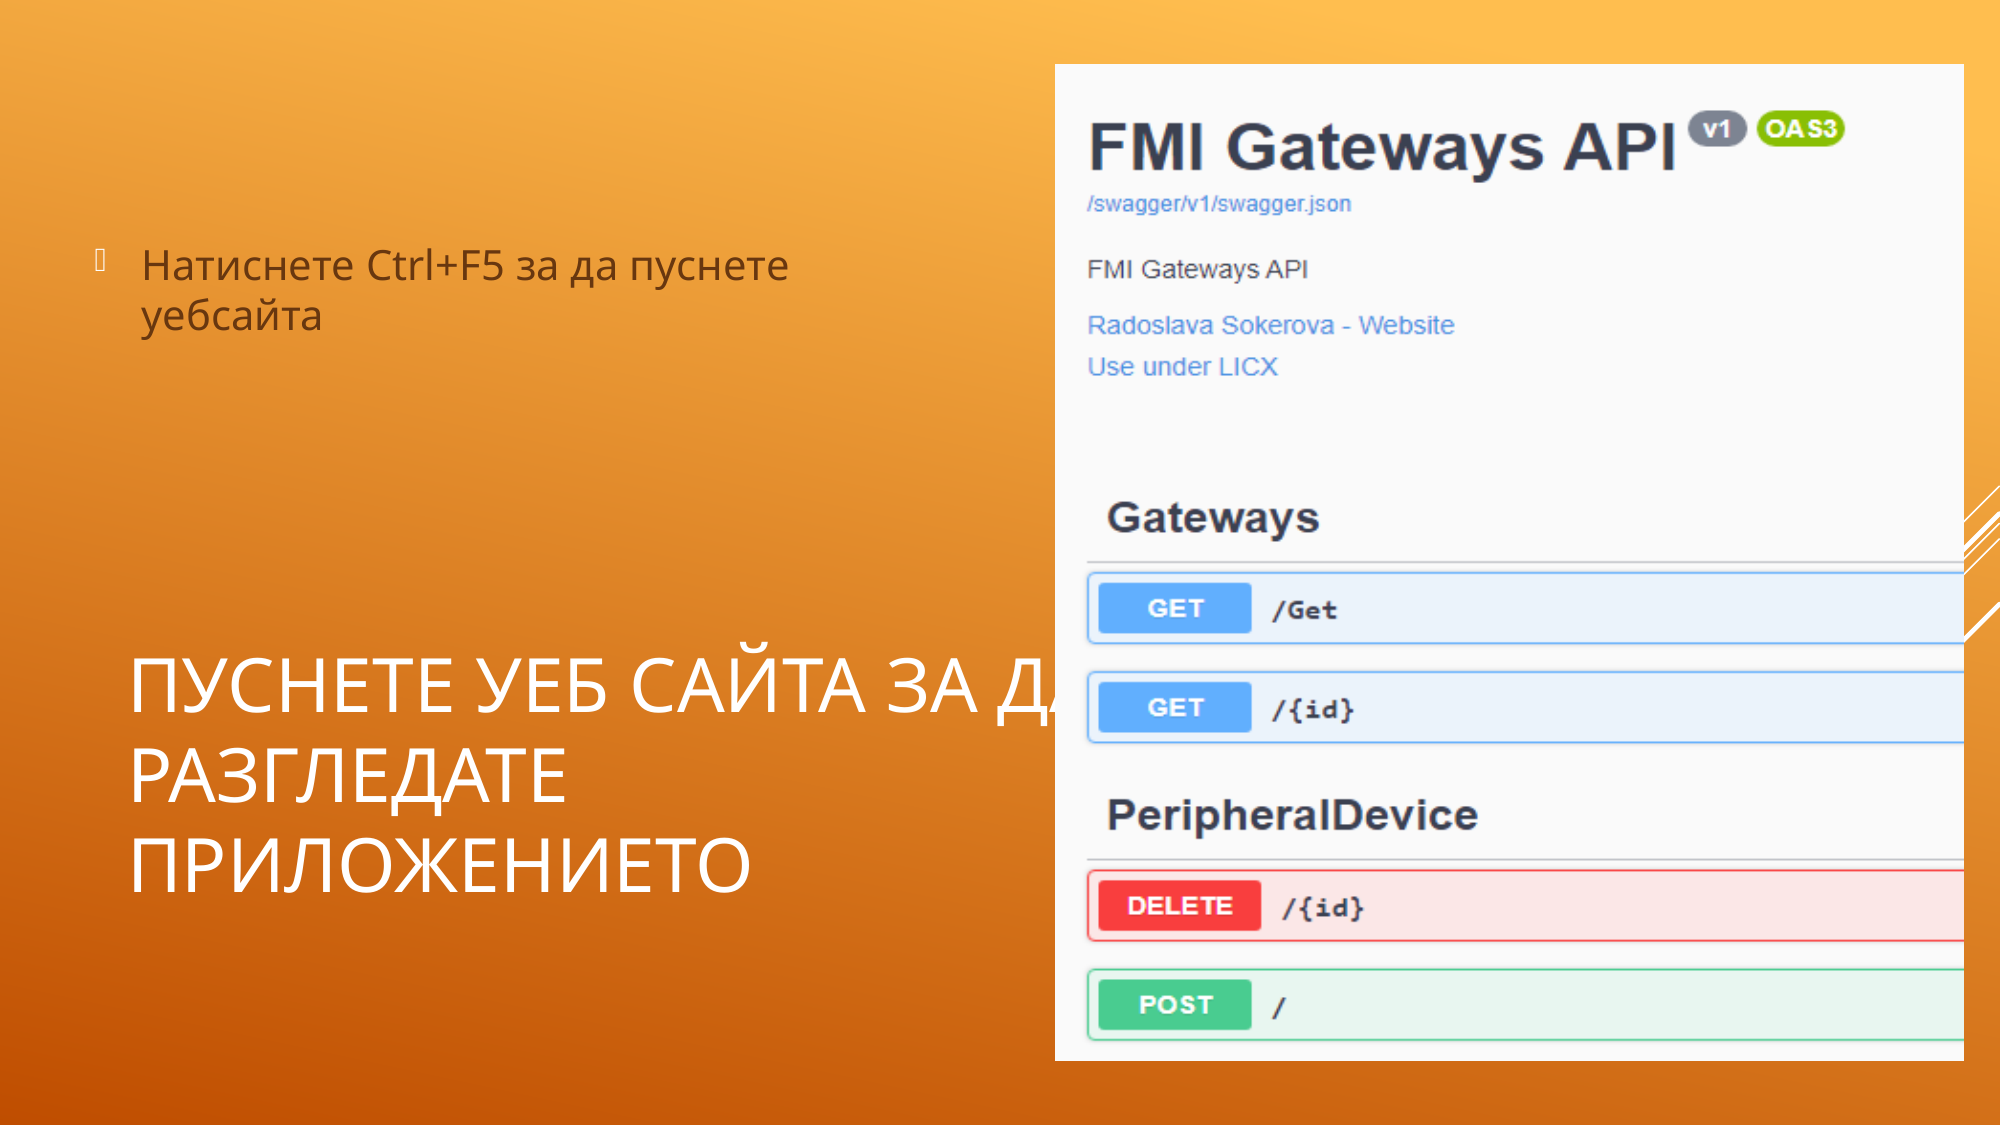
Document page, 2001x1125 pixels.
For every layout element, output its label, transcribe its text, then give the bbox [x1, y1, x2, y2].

title Пуснете уеб сайта за да разгледате приложението [112, 562, 1054, 984]
list Натиснете Ctrl+F5 за да пуснете уебсайта [79, 217, 978, 361]
picture [1054, 63, 1964, 1062]
